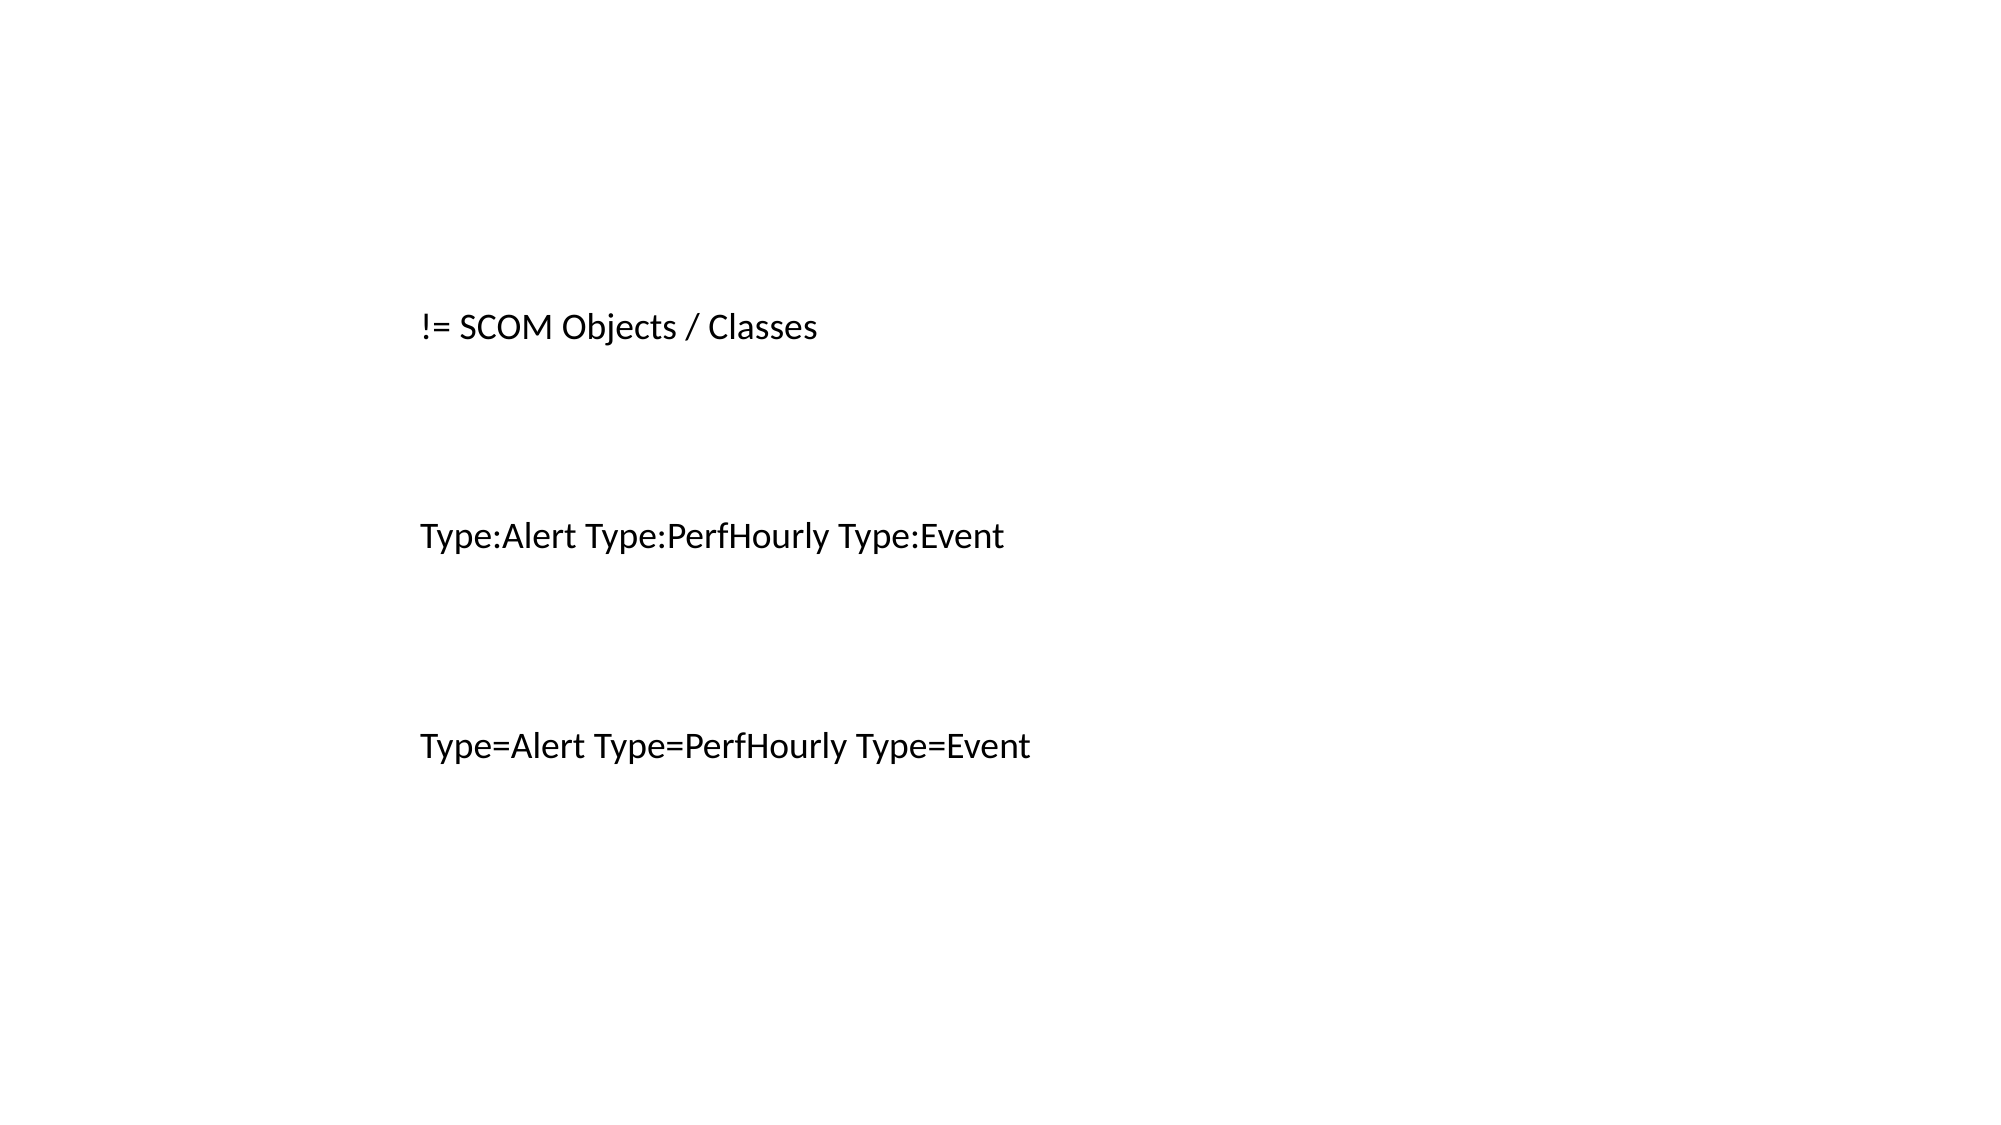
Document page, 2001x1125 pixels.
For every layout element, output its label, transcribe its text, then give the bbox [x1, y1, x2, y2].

text_box Type:Alert Type:PerfHourly Type:Event [405, 504, 1428, 564]
text_box Type=Alert Type=PerfHourly Type=Event [405, 713, 1428, 774]
text_box != SCOM Objects / Classes [405, 294, 1428, 355]
